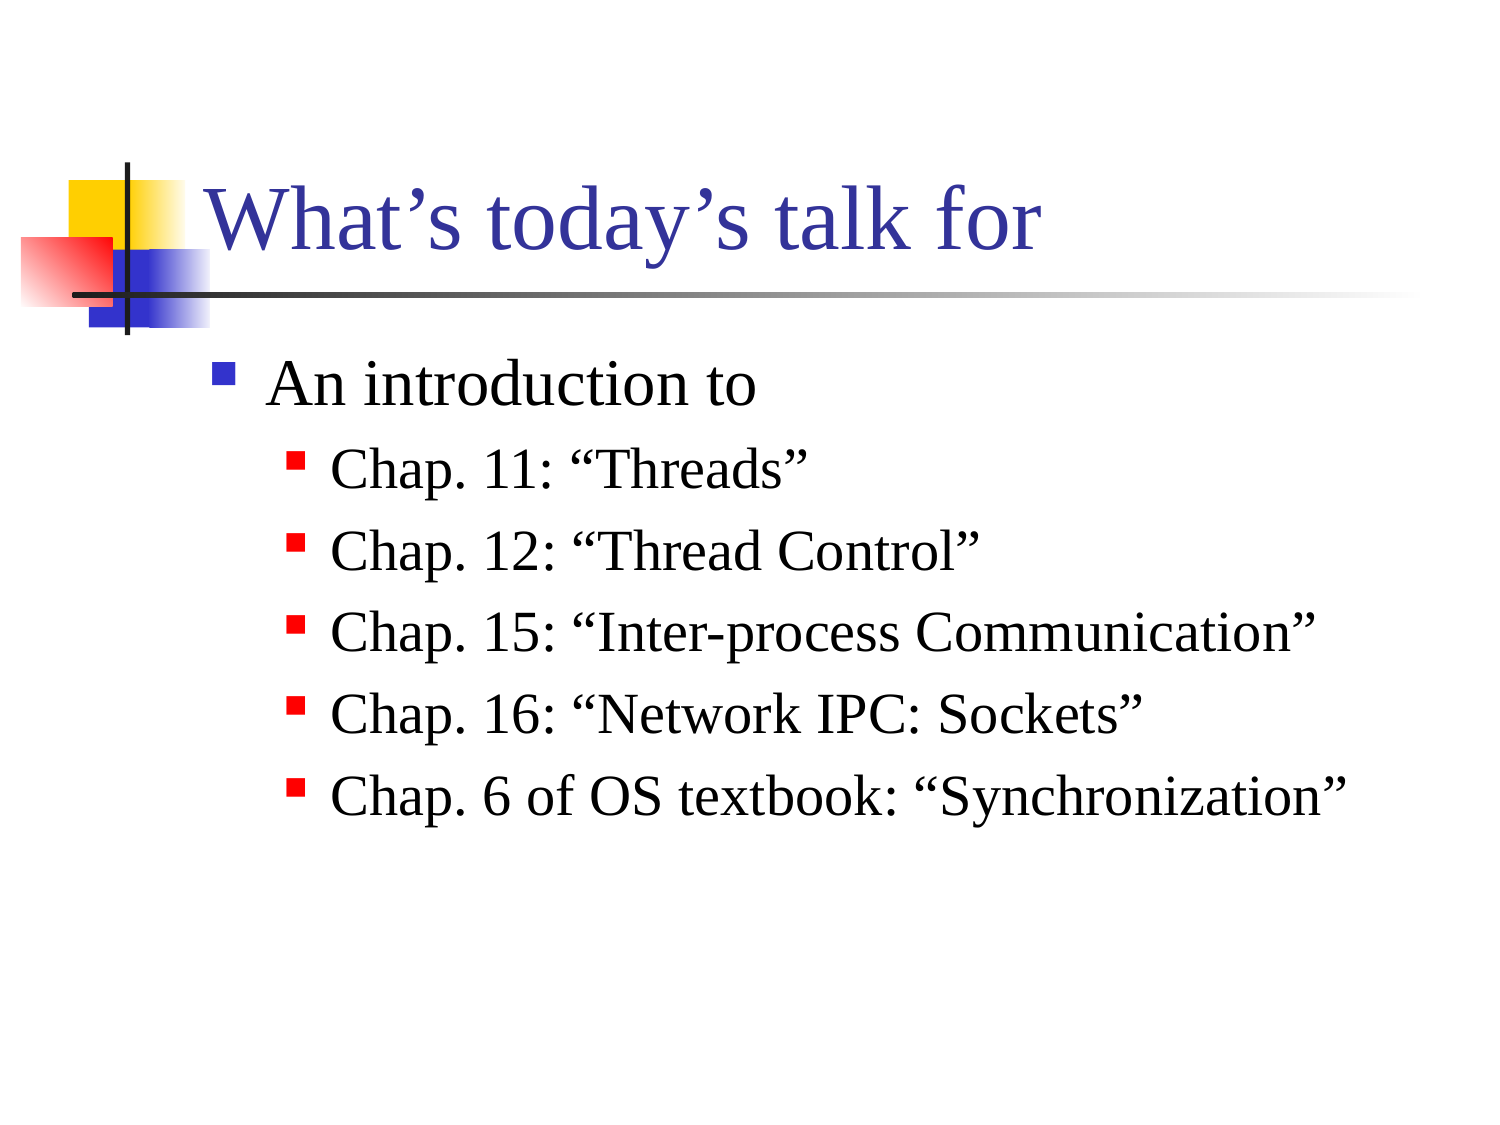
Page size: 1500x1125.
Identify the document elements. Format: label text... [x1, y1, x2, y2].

list An introduction to Chap. 11: “Threads” Chap. 12: “Thread Control” Chap. 15: “Inter-process Communication” Chap. 16: “Network IPC: Sockets” Chap. 6 of OS textbook: “Synchronization” [193, 331, 1469, 1006]
title What’s today’s talk for [188, 35, 1468, 275]
